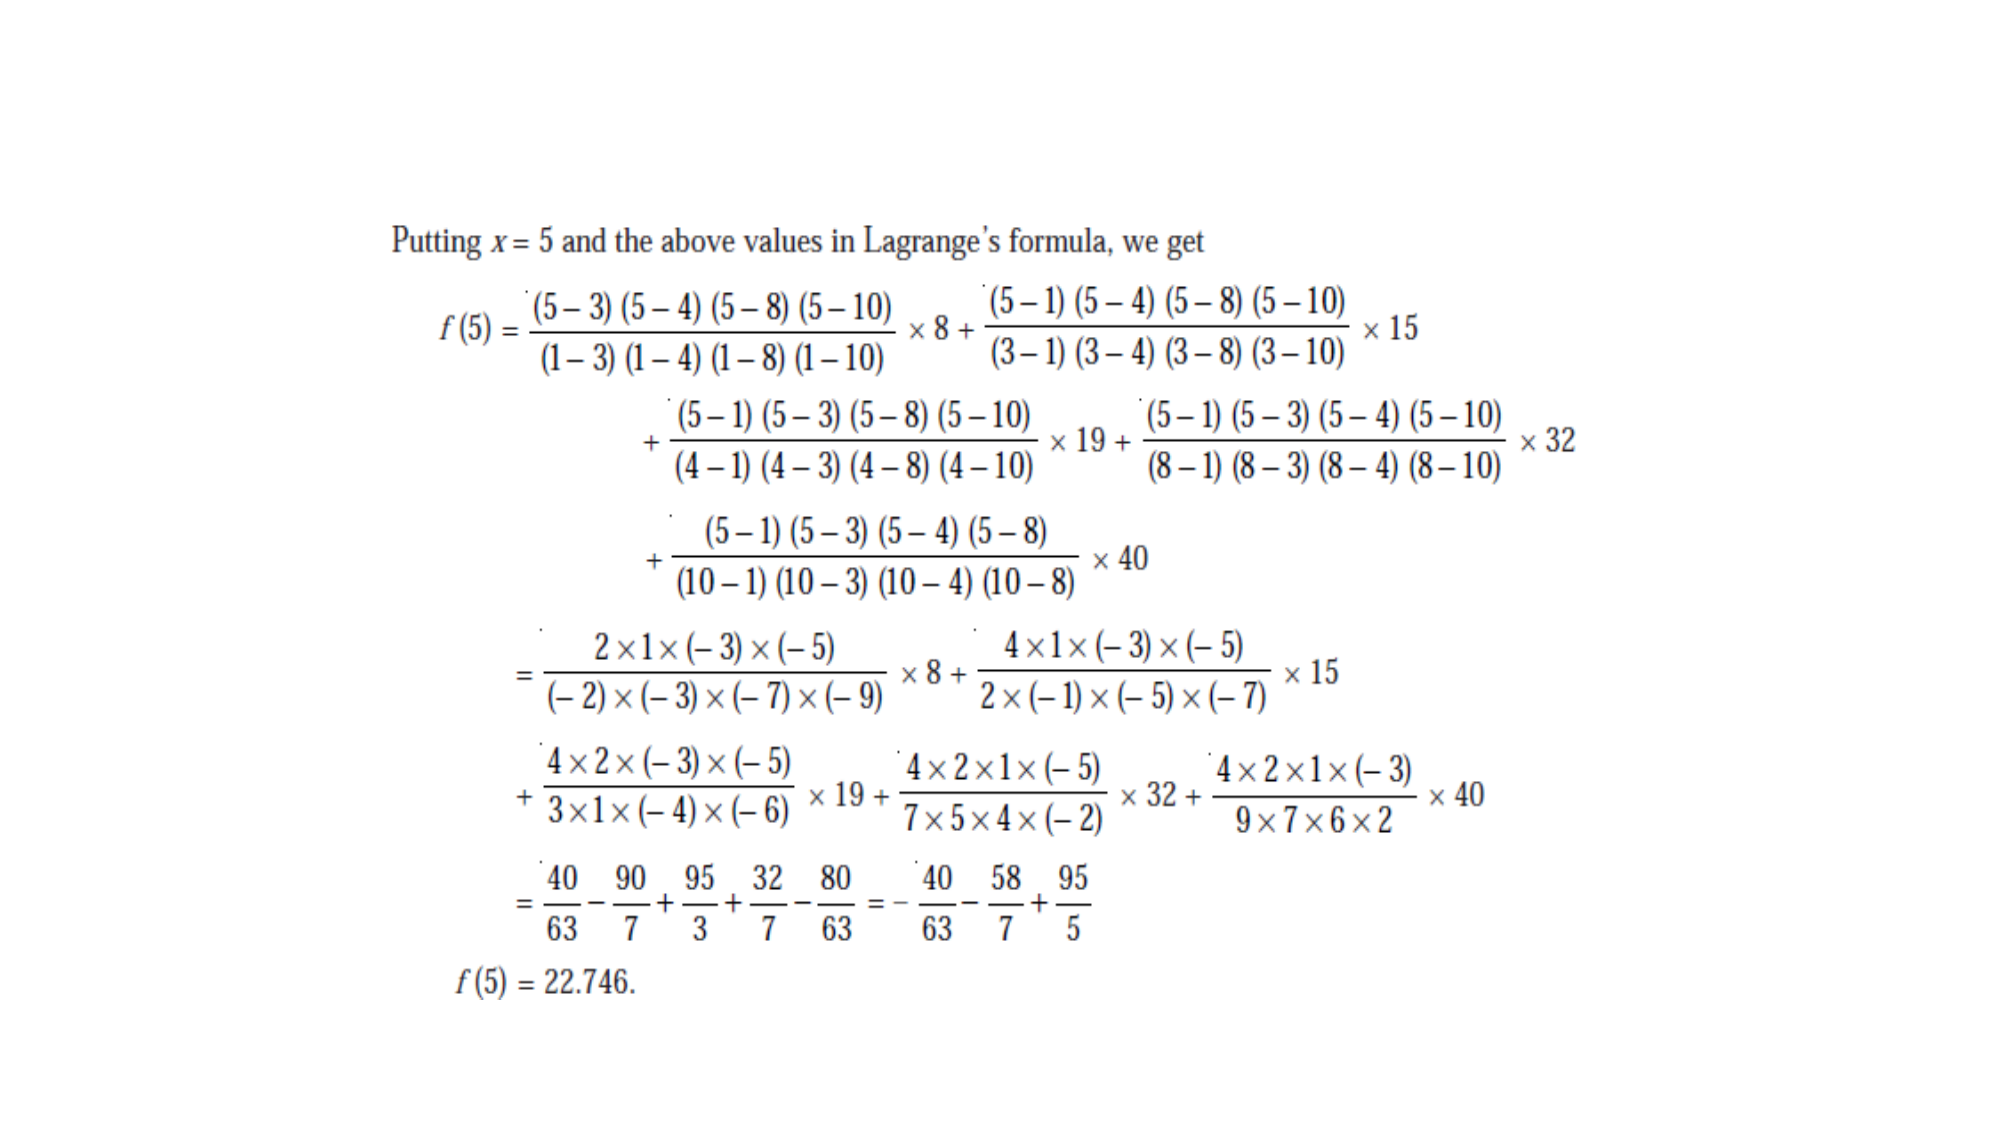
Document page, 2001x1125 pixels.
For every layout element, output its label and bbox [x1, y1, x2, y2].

list [374, 224, 1613, 1001]
